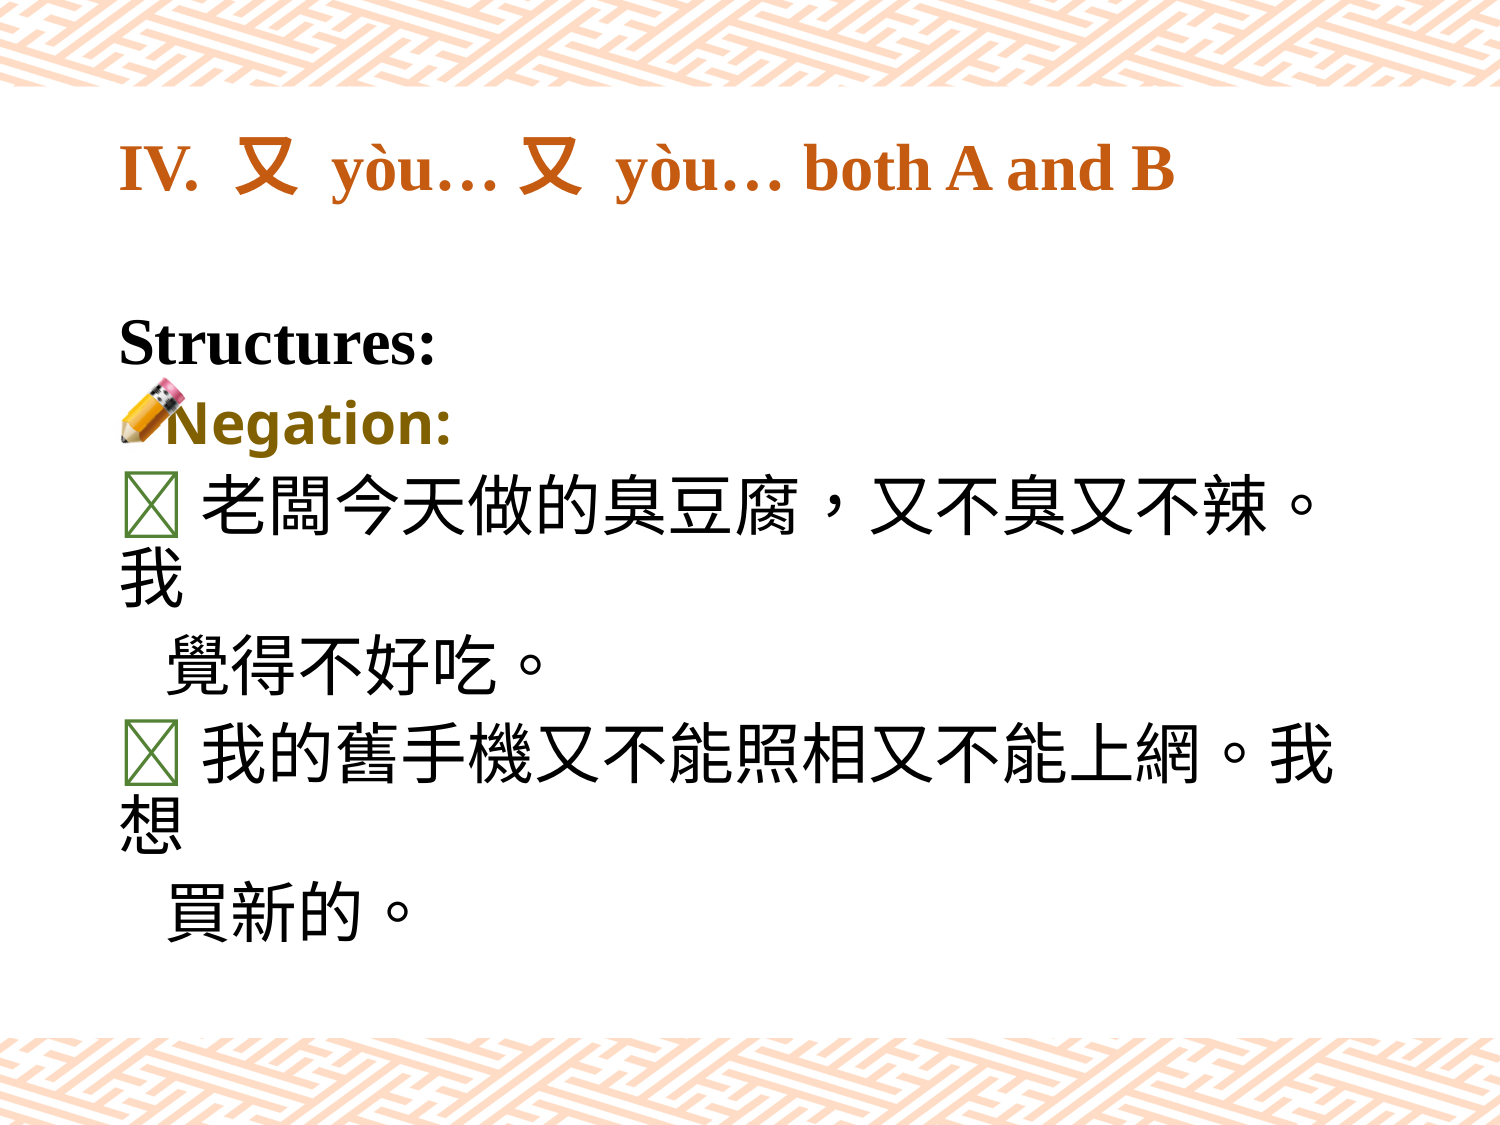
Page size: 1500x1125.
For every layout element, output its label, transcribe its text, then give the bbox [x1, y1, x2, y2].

list Structures: Negation: 老闆今天做的臭豆腐，又不臭又不辣。我 覺得不好吃。 我的舊手機又不能照相又不能上網。我想 買新的。 [103, 299, 1397, 1014]
title IV. 又 yòu…又 yòu… both A and B [103, 59, 1397, 278]
picture [0, 0, 1500, 1125]
